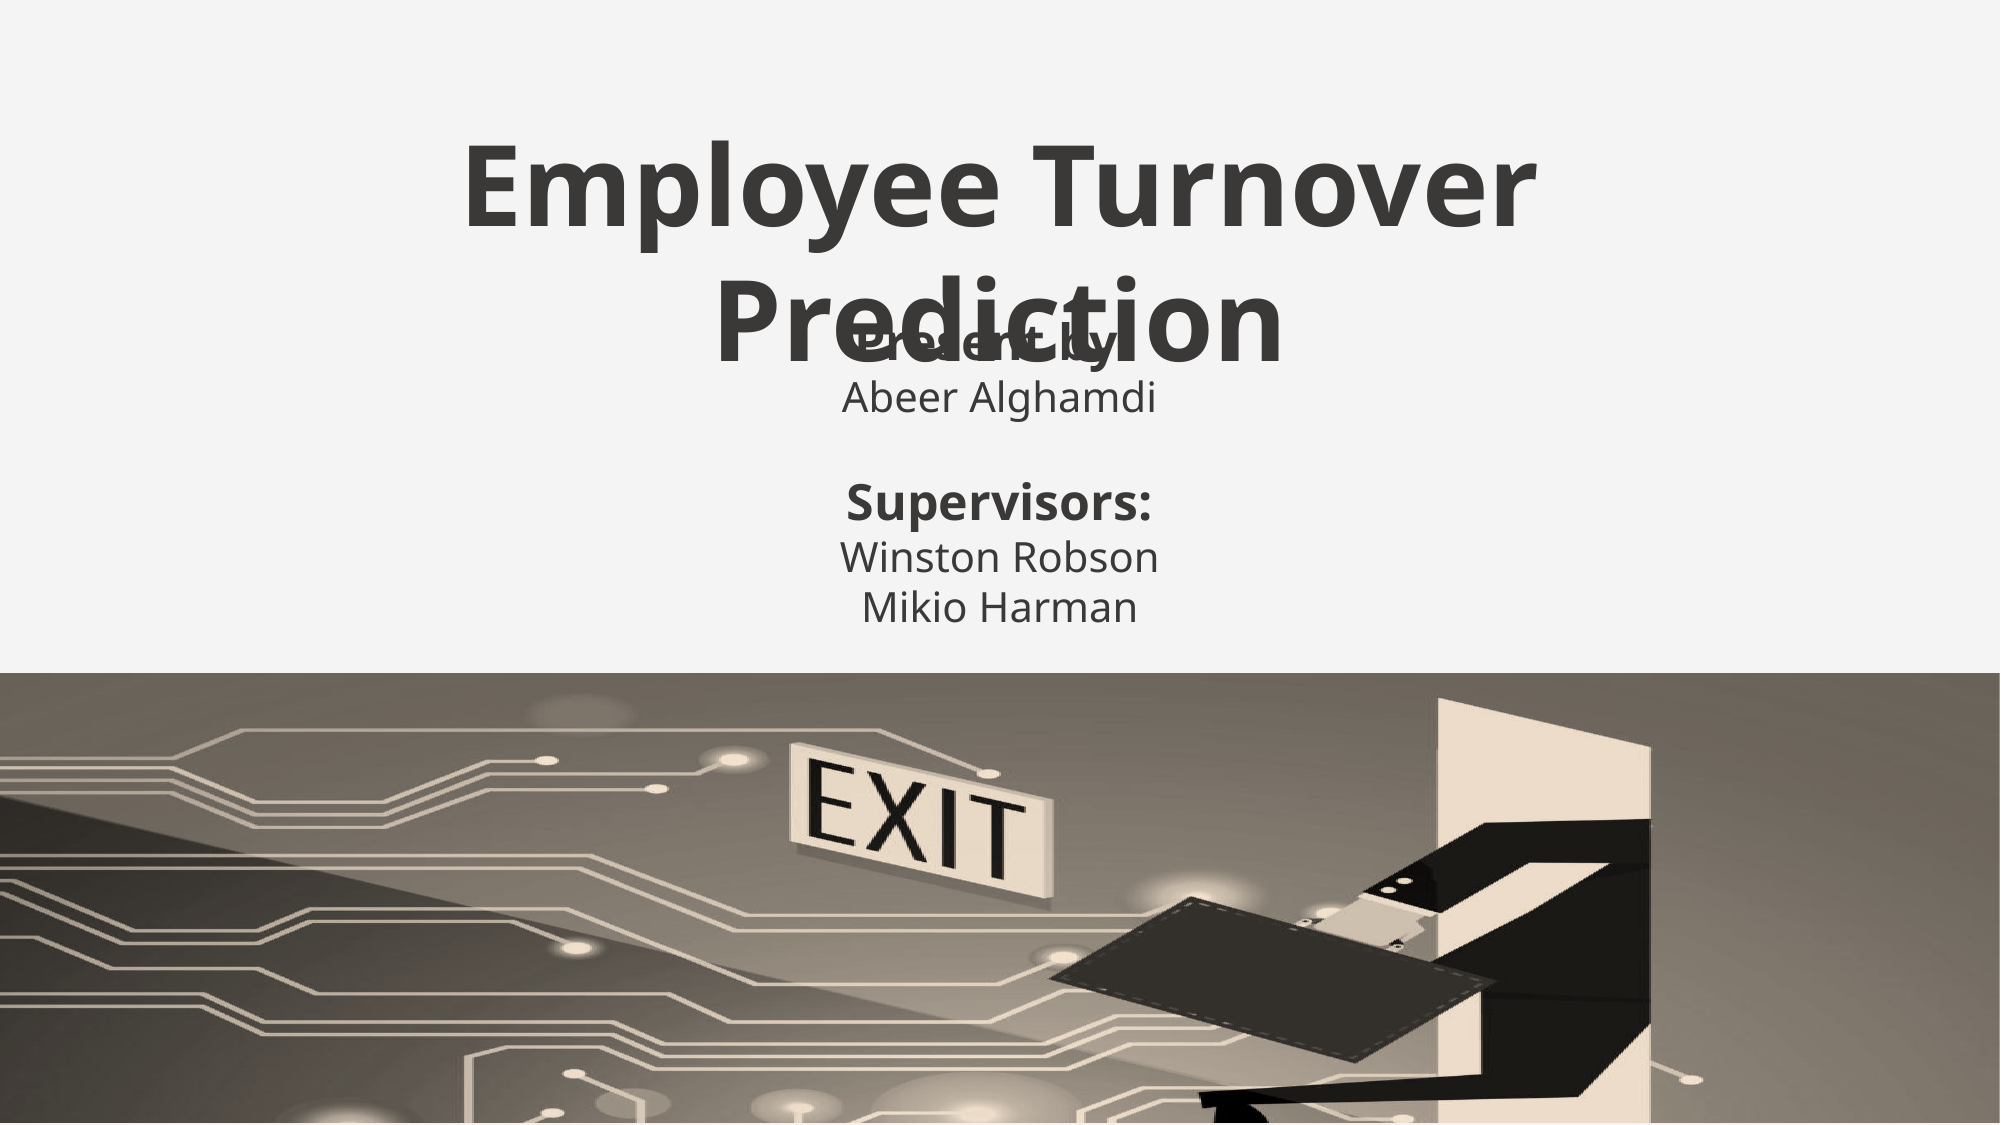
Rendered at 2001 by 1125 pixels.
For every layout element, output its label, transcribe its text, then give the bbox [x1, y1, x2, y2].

text_box Present by: Abeer Alghamdi Supervisors: Winston Robson Mikio Harman [669, 303, 1330, 673]
text_box [0, 0, 2000, 673]
text_box Employee Turnover Prediction [210, 106, 1789, 437]
picture [0, 673, 2000, 1123]
